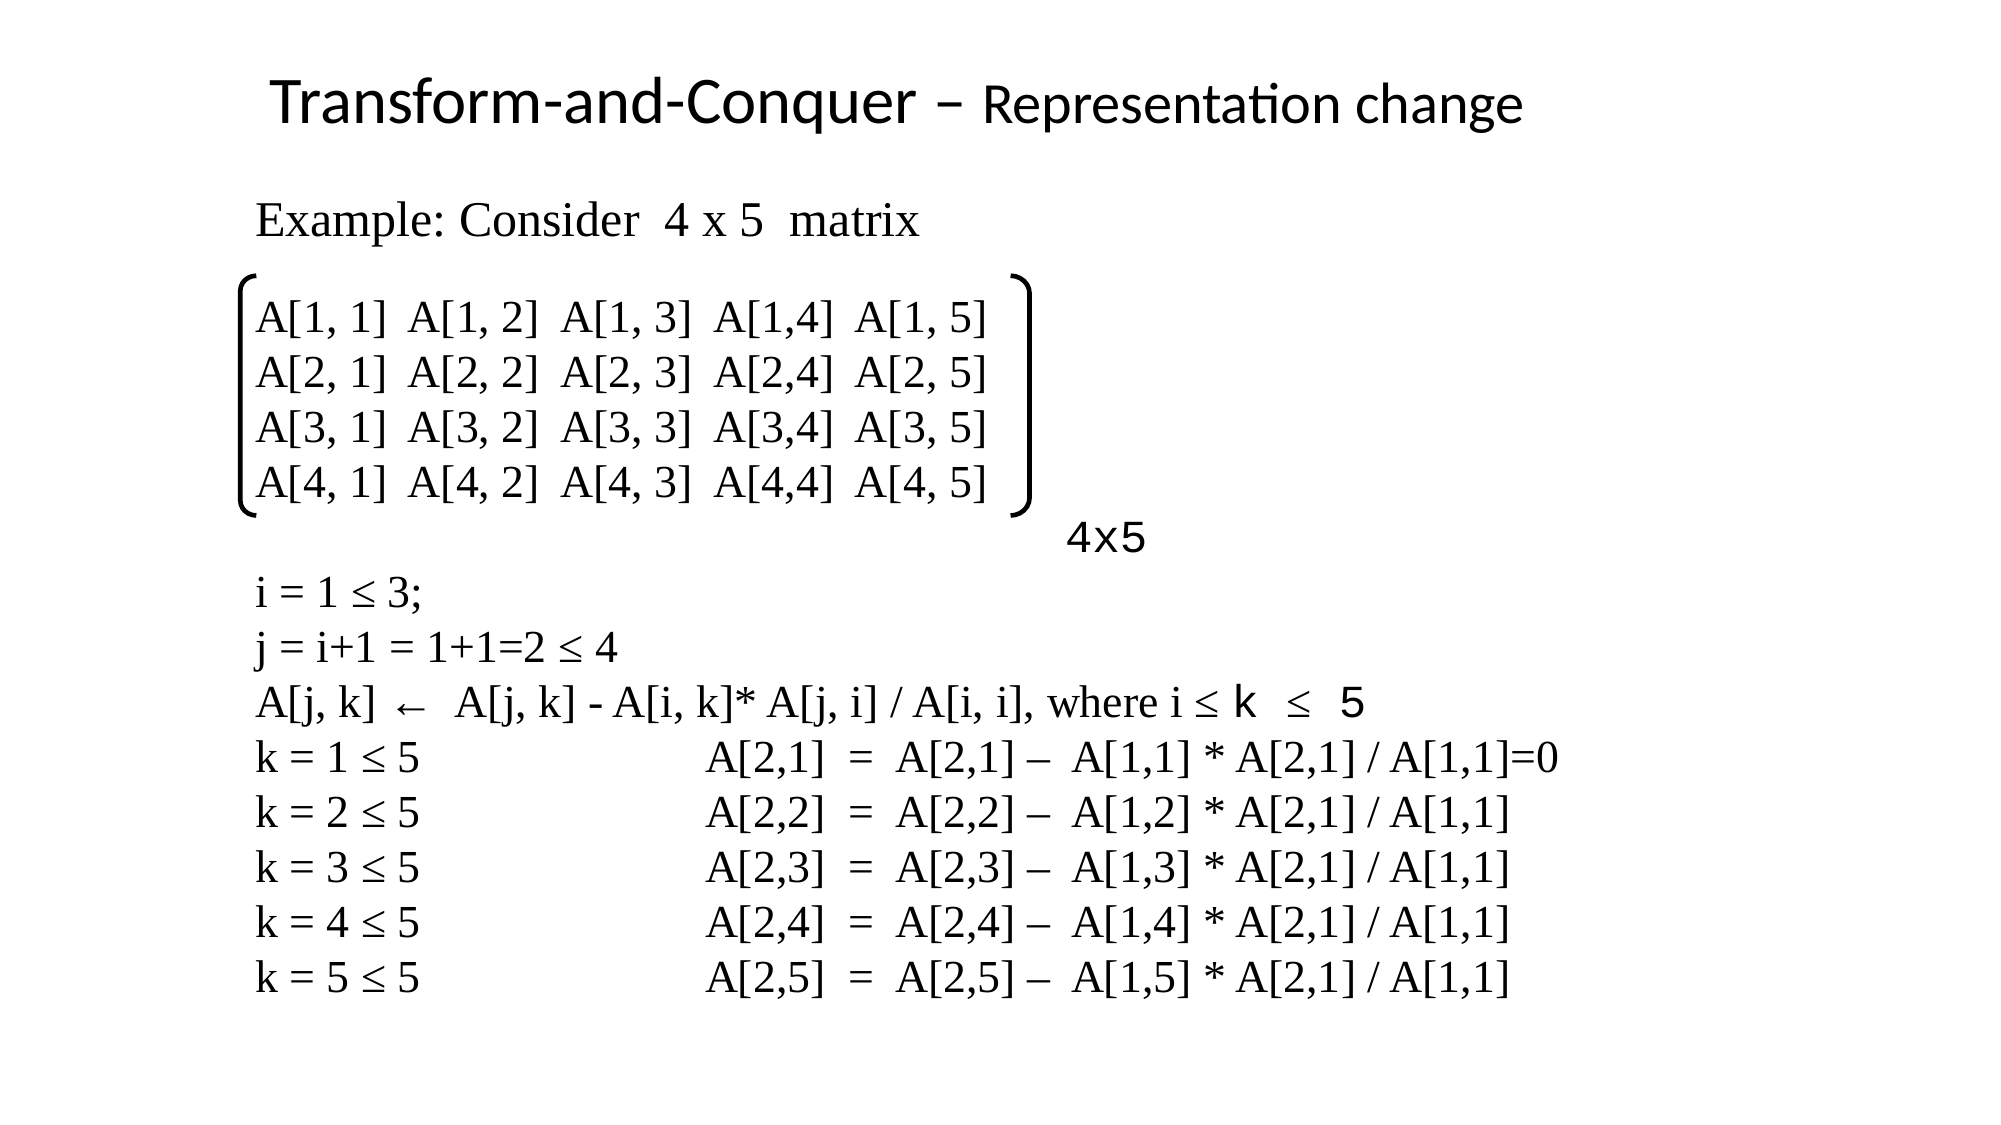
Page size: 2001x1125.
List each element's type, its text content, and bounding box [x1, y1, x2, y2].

text_box [240, 275, 257, 516]
text_box [1010, 275, 1030, 516]
text_box Transform-and-Conquer – Representation change [255, 49, 1541, 145]
text_box Example: Consider 4 x 5 matrix A[1, 1] A[1, 2] A[1, 3] A[1,4] A[1, 5] A[2, 1] A[2, 2] A[2, 3] A[2,4] A[2, 5] A[3, 1] A[3, 2] A[3, 3] A[3,4] A[3, 5] A[4, 1] A[4, 2] A[4, 3] A[4,4] A[4, 5] 4x5 i = 1 ≤ 3; j = i+1 = 1+1=2 ≤ 4 A[j, k] ← A[j, k] - A[i, k]* A[j, i] / A[i, i], where i ≤ k ≤ 5 k = 1 ≤ 5 A[2,1] = A[2,1] – A[1,1] * A[2,1] / A[1,1]=0 k = 2 ≤ 5 A[2,2] = A[2,2] – A[1,2] * A[2,1] / A[1,1] k = 3 ≤ 5 A[2,3] = A[2,3] – A[1,3] * A[2,1] / A[1,1] k = 4 ≤ 5 A[2,4] = A[2,4] – A[1,4] * A[2,1] / A[1,1] k = 5 ≤ 5 A[2,5] = A[2,5] – A[1,5] * A[2,1] / A[1,1] [240, 179, 1765, 1009]
